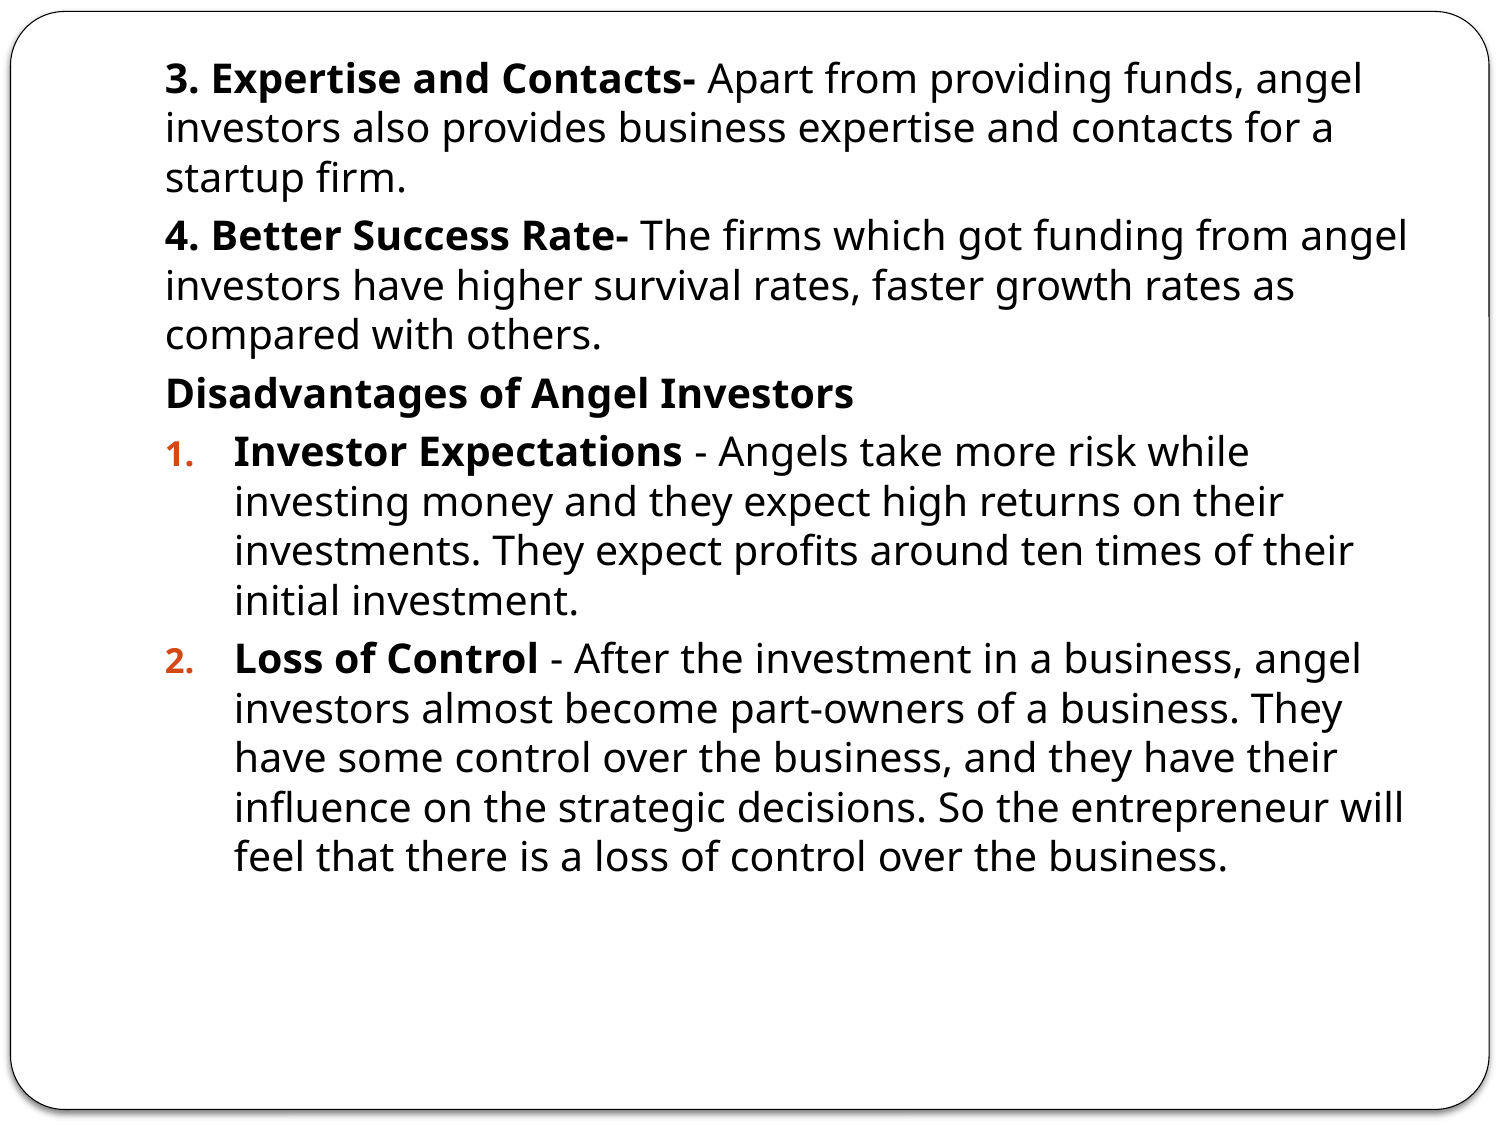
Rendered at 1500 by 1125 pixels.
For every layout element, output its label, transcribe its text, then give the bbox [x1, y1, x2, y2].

list 3. Expertise and Contacts- Apart from providing funds, angel investors also provides business expertise and contacts for a startup firm. 4. Better Success Rate- The firms which got funding from angel investors have higher survival rates, faster growth rates as compared with others. Disadvantages of Angel Investors Investor Expectations - Angels take more risk while investing money and they expect high returns on their investments. They expect profits around ten times of their initial investment. Loss of Control - After the investment in a business, angel investors almost become part-owners of a business. They have some control over the business, and they have their influence on the strategic decisions. So the entrepreneur will feel that there is a loss of control over the business. [150, 44, 1425, 988]
